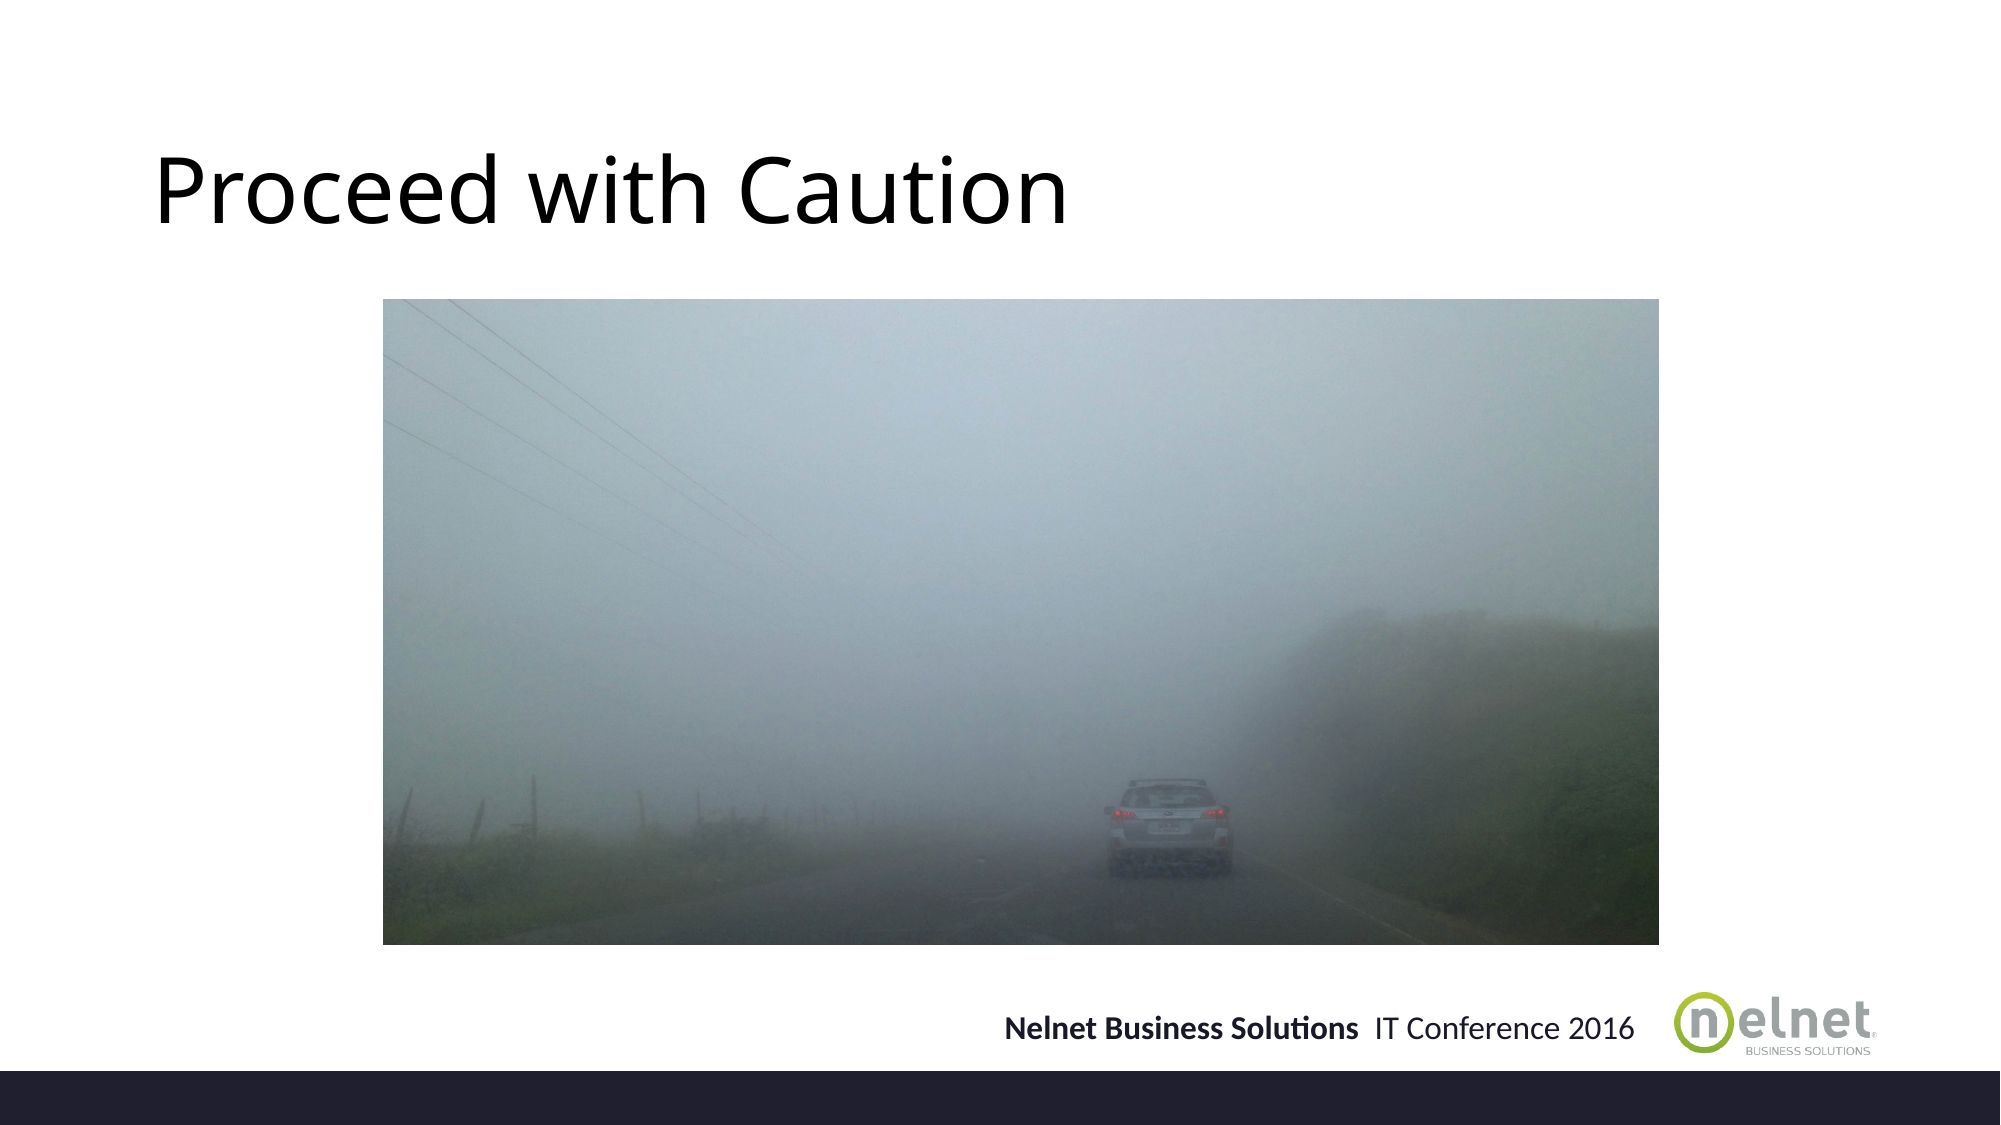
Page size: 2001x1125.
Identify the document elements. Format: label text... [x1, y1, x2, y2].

picture [1674, 992, 1877, 1055]
title Proceed with Caution [137, 111, 1863, 278]
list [383, 299, 1659, 945]
